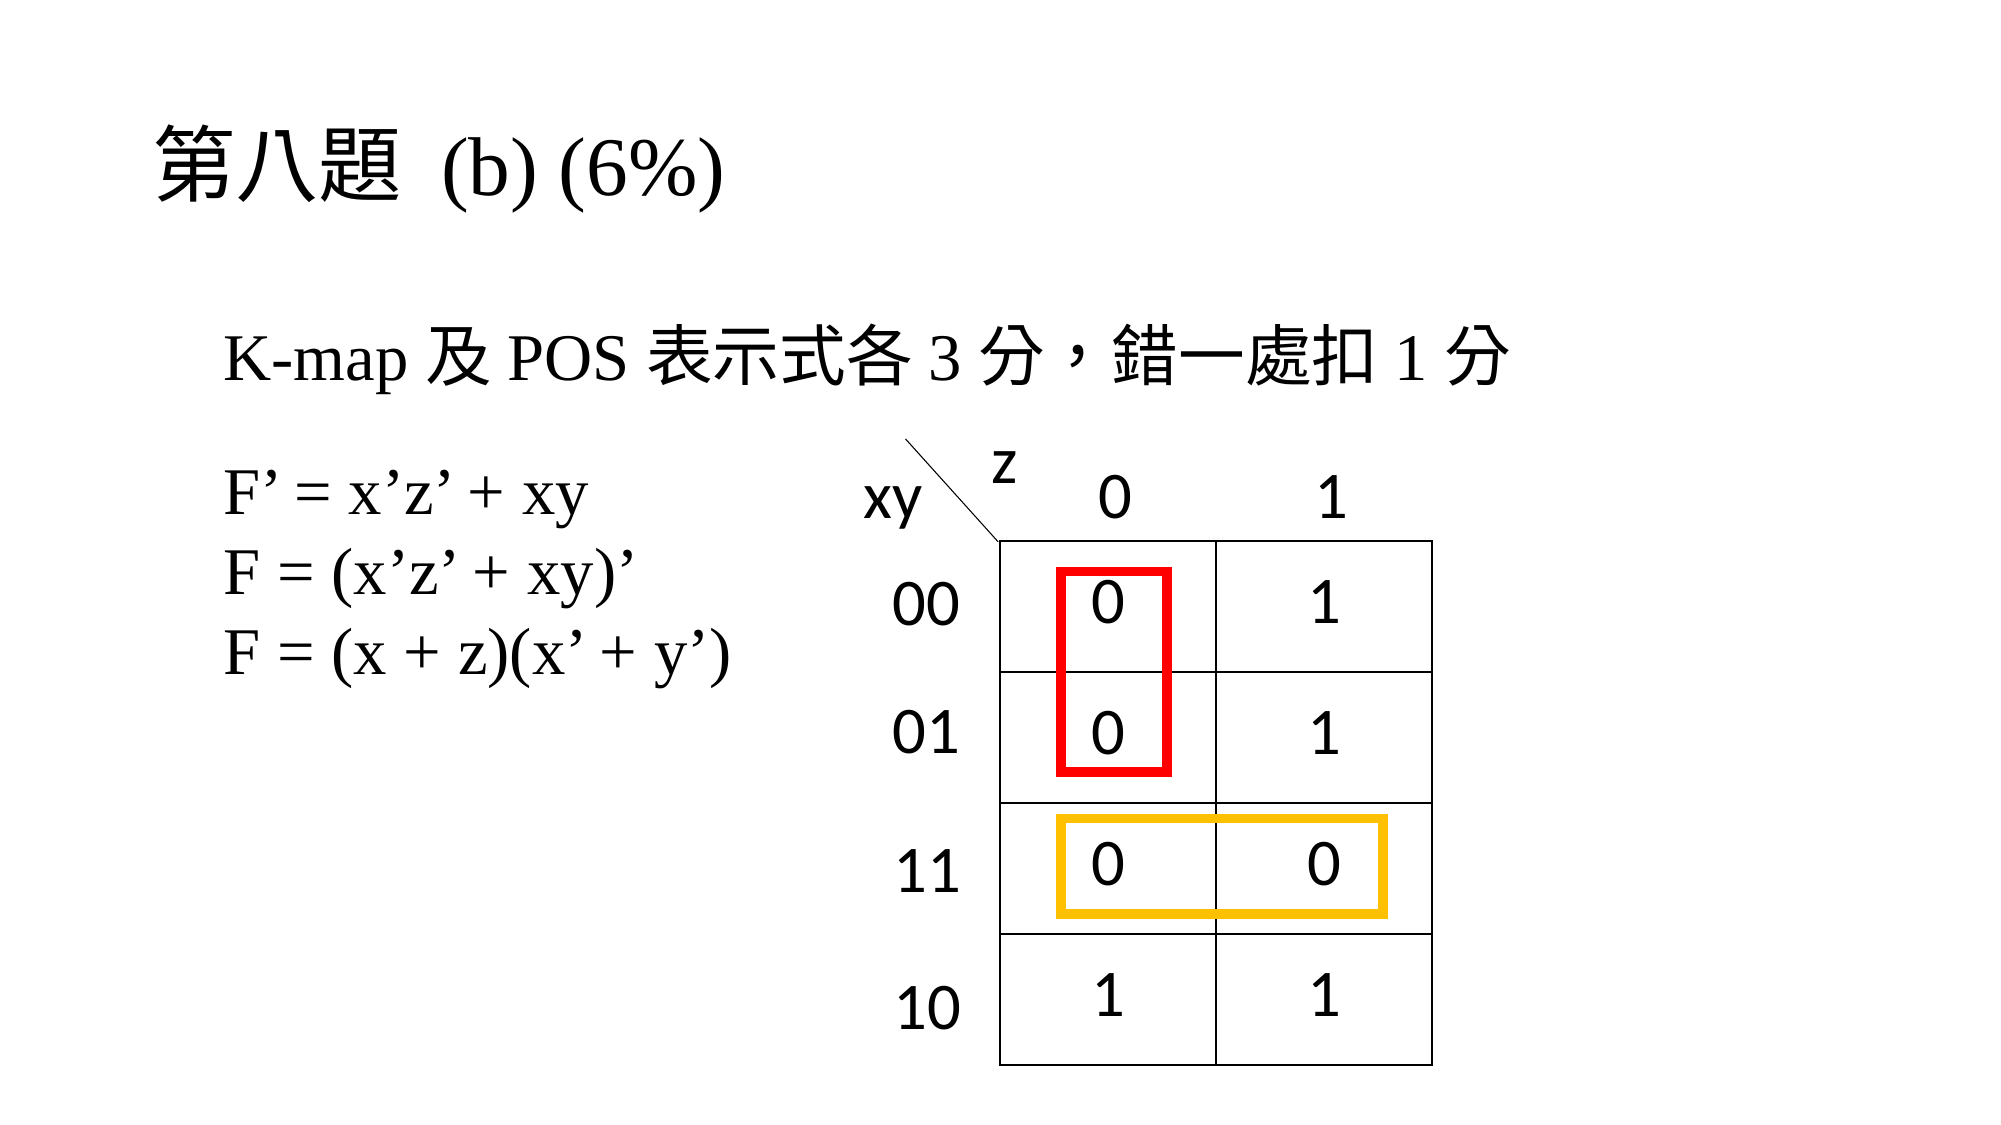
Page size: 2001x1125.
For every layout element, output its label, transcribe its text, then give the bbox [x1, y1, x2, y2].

title 第八題 (b) (6%) [137, 59, 1863, 278]
text_box xy [848, 444, 905, 540]
table_cell 1 [1217, 673, 1431, 802]
table_cell 1 [1001, 935, 1215, 1064]
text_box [905, 438, 999, 542]
table_cell 0 [1001, 804, 1215, 933]
table_cell 0 [1217, 804, 1431, 933]
text_box [1060, 571, 1168, 773]
text_box K-map及POS表示式各3分，錯一處扣1分 [208, 305, 1610, 401]
text_box 01 [877, 679, 999, 775]
text_box 0 [1083, 444, 1168, 540]
table_cell 1 [1217, 935, 1431, 1064]
table_header 1 [1217, 542, 1431, 671]
text_box [1060, 817, 1384, 915]
table_header 0 [1001, 542, 1215, 671]
text_box 00 [877, 551, 999, 647]
text_box 11 [879, 817, 1000, 913]
table_cell 0 [1001, 673, 1215, 802]
text_box F’ = x’z’ + xy F = (x’z’ + xy)’ F = (x + z)(x’ + y’) [208, 440, 999, 695]
text_box z [977, 409, 1061, 505]
text_box F’ = x’z’ + xy F = (x’z’ + xy)’ F = (x + z)(x’ + y’) [999, 440, 1610, 695]
text_box 10 [879, 955, 1000, 1051]
text_box 1 [1299, 444, 1384, 540]
